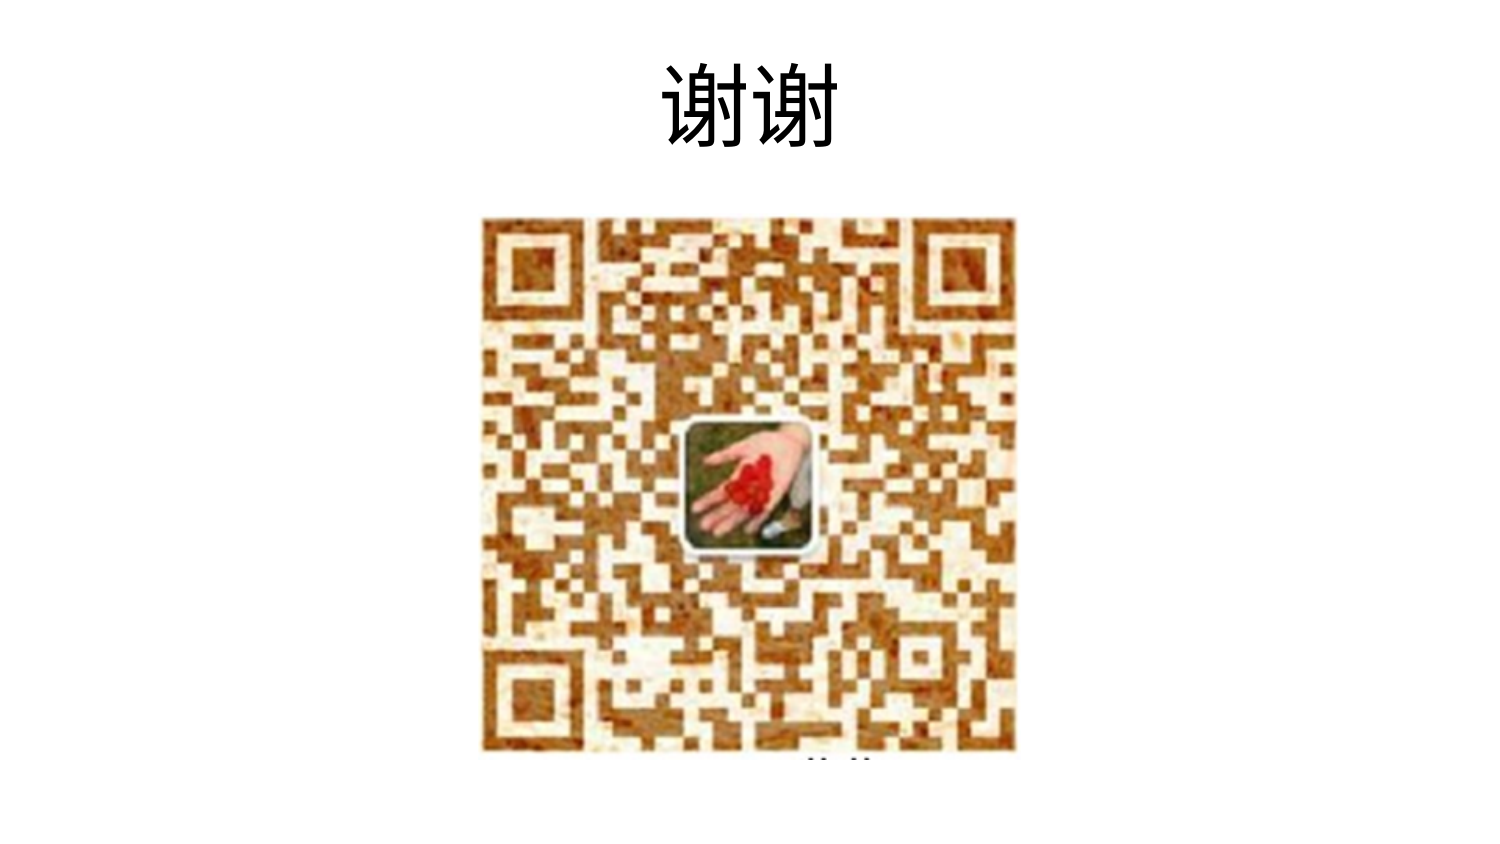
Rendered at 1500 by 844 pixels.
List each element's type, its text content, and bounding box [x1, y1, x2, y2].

title 谢谢 [75, 33, 1425, 175]
picture [477, 208, 1021, 760]
